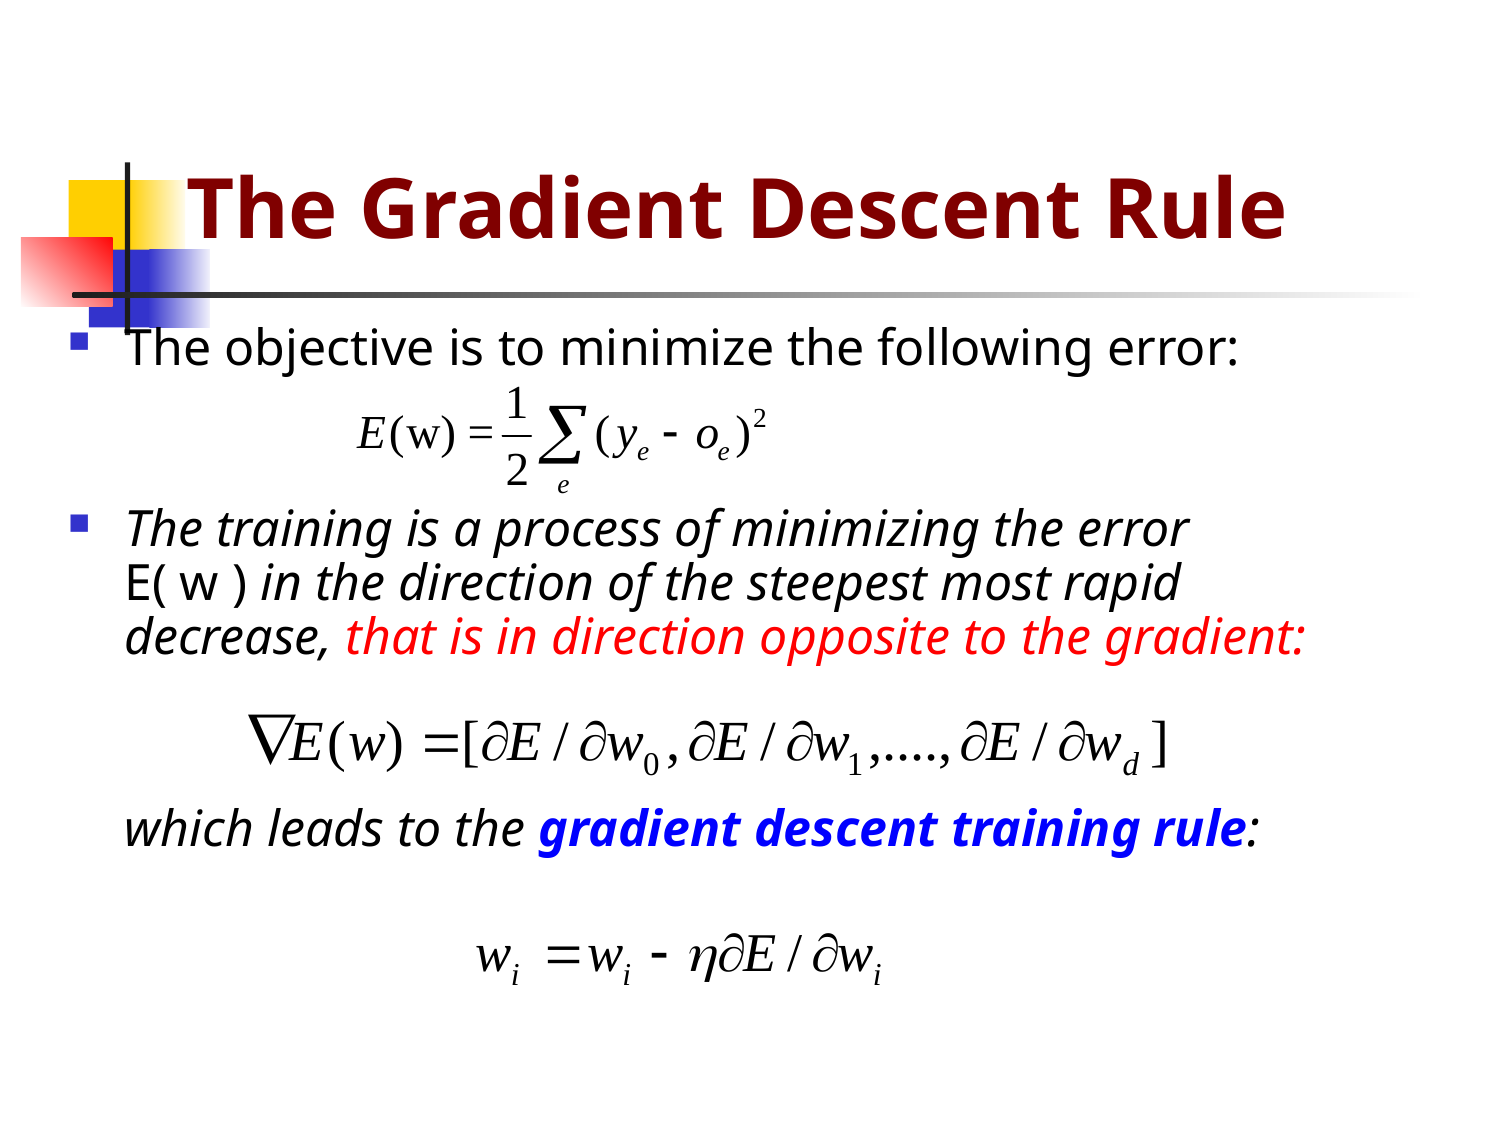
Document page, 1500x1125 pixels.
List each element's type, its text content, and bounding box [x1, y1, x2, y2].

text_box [241, 703, 1176, 790]
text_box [348, 373, 774, 504]
title The Gradient Descent Rule [171, 78, 1447, 266]
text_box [466, 916, 892, 999]
list The objective is to minimize the following error: The training is a process of minimizing the error E( w ) in the direction of the steepest most rapid decrease, that is in direction opposite to the gradient: which leads to the gradient descent training rule: [53, 314, 1329, 1059]
